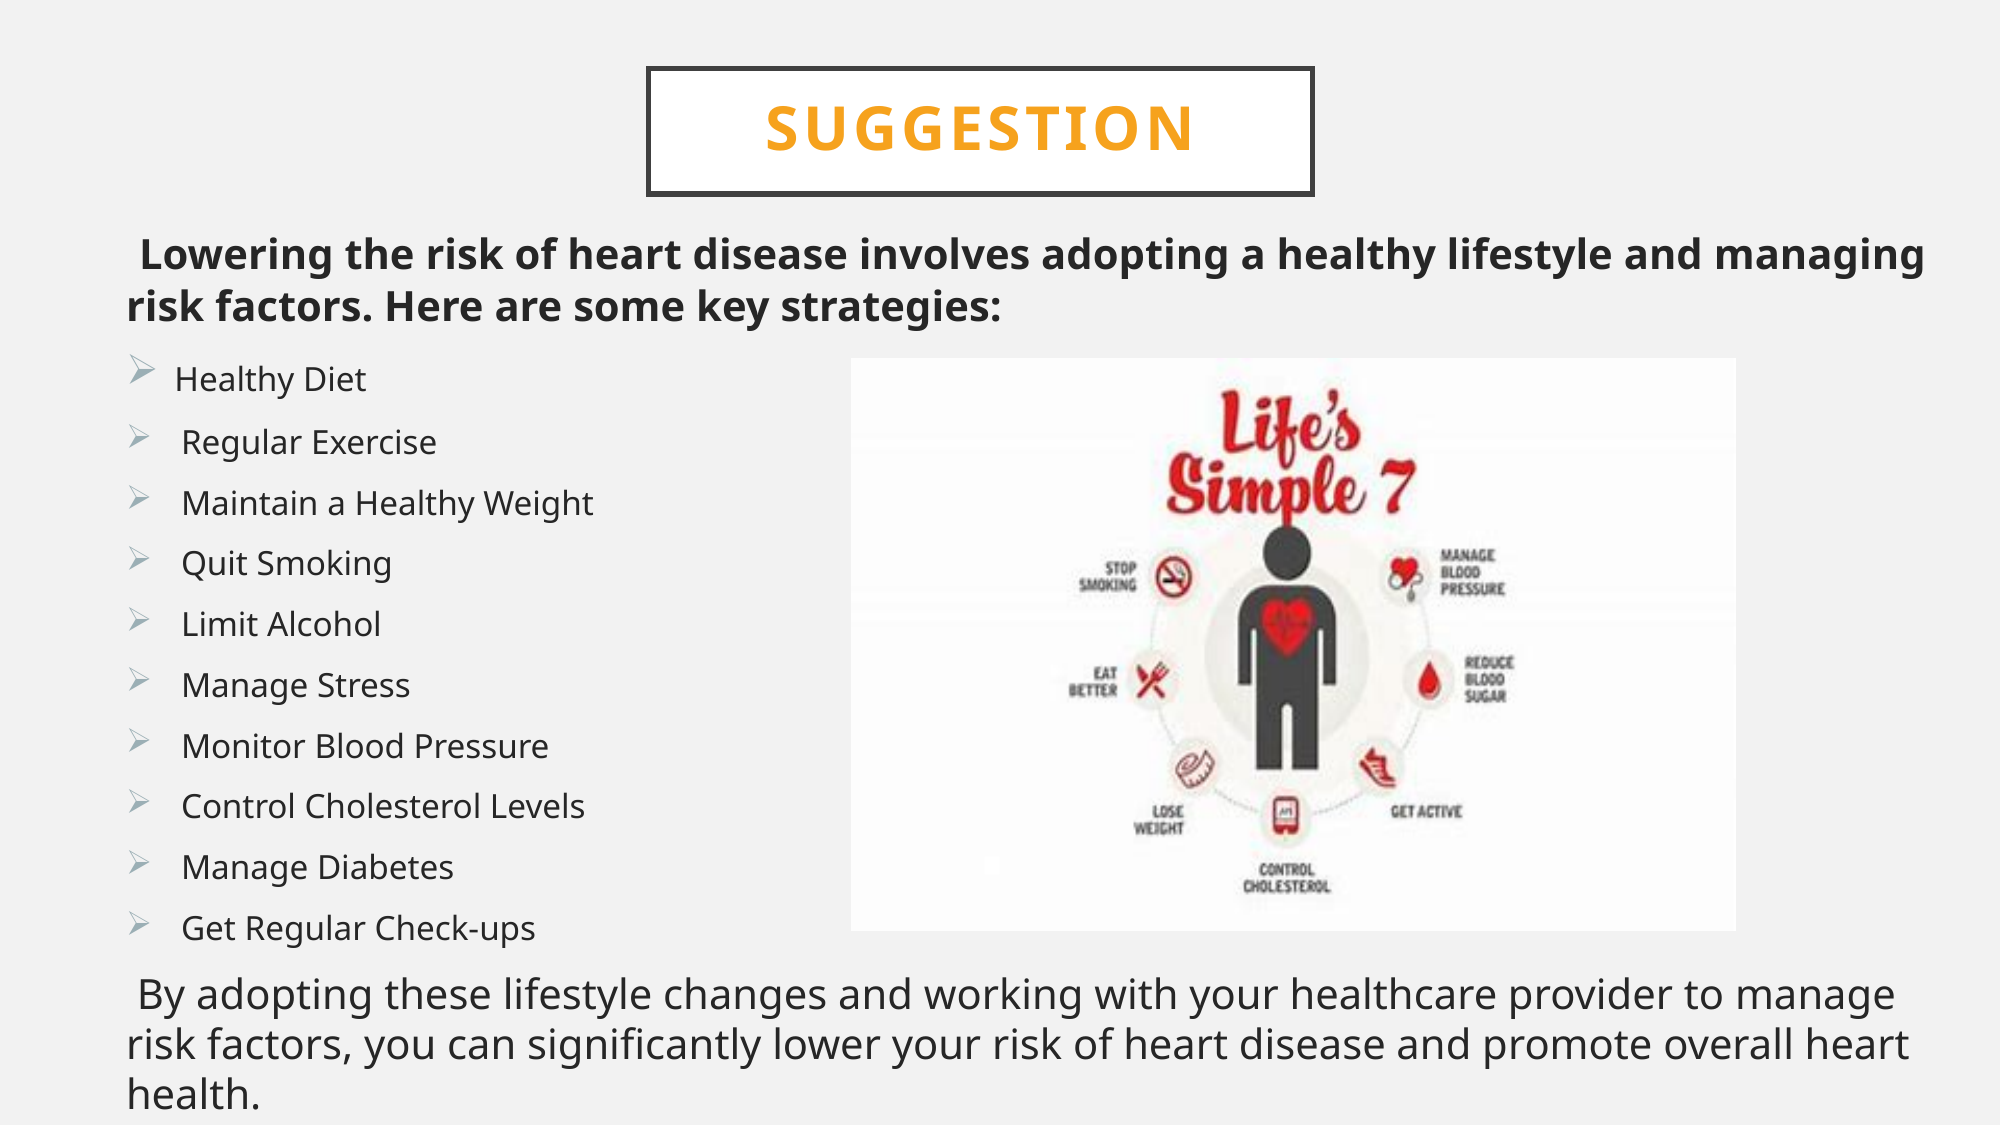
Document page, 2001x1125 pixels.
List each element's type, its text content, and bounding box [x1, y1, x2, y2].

picture [851, 358, 1736, 931]
title Suggestion [646, 66, 1315, 197]
list Lowering the risk of heart disease involves adopting a healthy lifestyle and managing risk factors. Here are some key strategies: Healthy Diet Regular Exercise Maintain a Healthy Weight Quit Smoking Limit Alcohol Manage Stress Monitor Blood Pressure Control Cholesterol Levels Manage Diabetes Get Regular Check-ups By adopting these lifestyle changes and working with your healthcare provider to manage risk factors, you can significantly lower your risk of heart disease and promote overall heart health. [111, 211, 1947, 1113]
